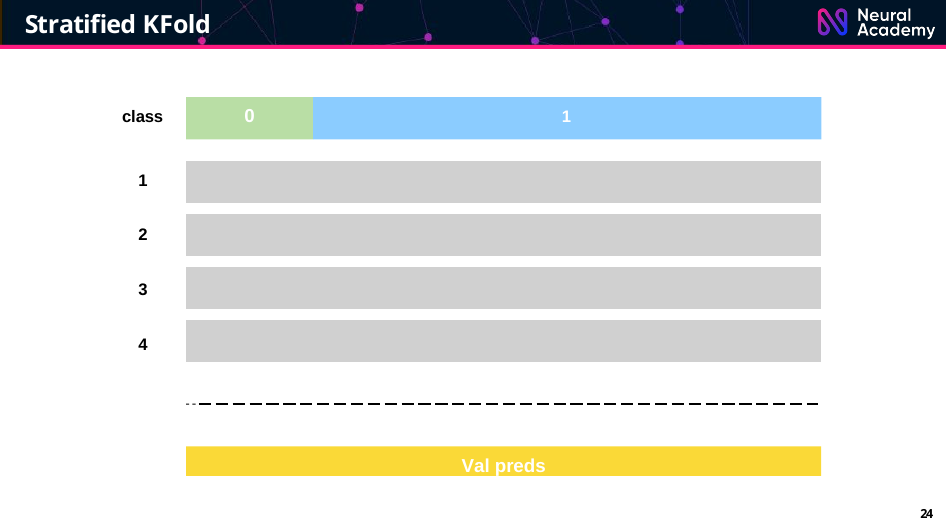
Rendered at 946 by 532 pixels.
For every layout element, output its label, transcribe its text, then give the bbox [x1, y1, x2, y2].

text_box 0 [186, 97, 313, 127]
text_box [313, 97, 822, 140]
table_header [186, 161, 821, 203]
text_box Val preds [186, 446, 822, 476]
table_cell [186, 320, 821, 362]
picture [0, 0, 946, 49]
table_cell [186, 214, 821, 256]
text_box 1 2 3 4 [136, 167, 150, 354]
text_box [186, 127, 313, 140]
table_cell [186, 267, 821, 309]
text_box Stratiﬁed KFold [22, 6, 231, 39]
slide_number 24 [914, 504, 943, 532]
text_box class [120, 103, 166, 126]
text_box 1 [561, 103, 574, 126]
